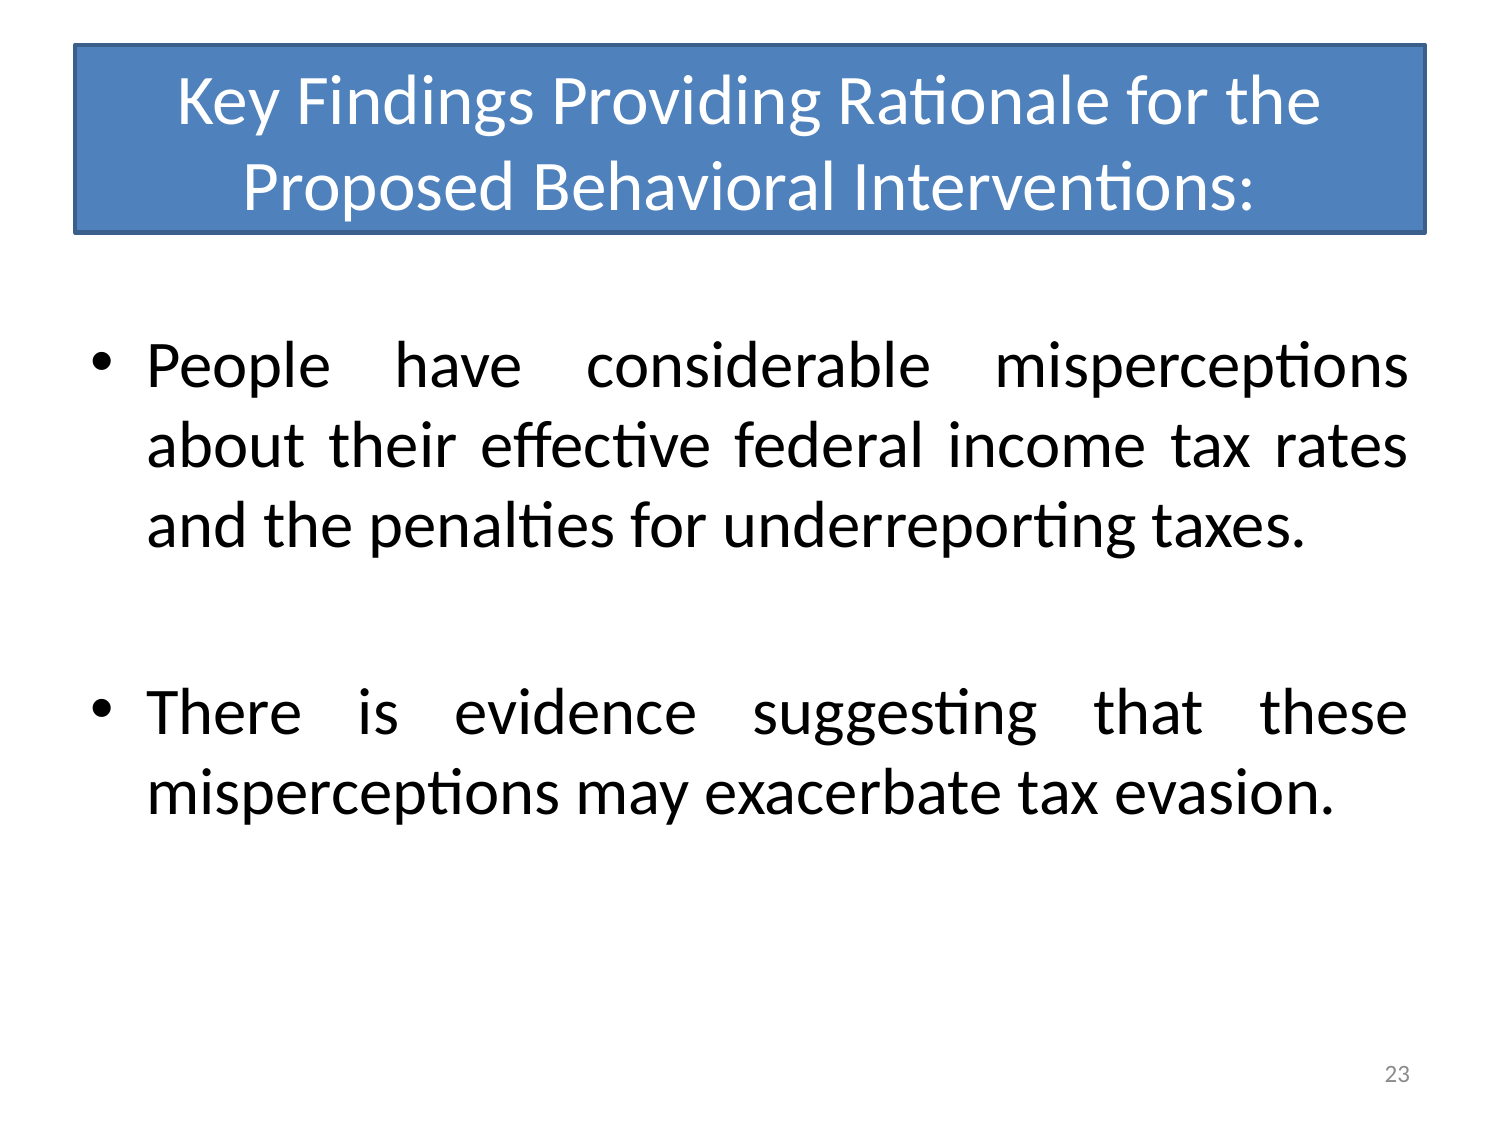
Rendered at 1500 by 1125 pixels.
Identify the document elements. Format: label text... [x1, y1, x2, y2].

slide_number 23 [1074, 1042, 1425, 1103]
list People have considerable misperceptions about their effective federal income tax rates and the penalties for underreporting taxes. There is evidence suggesting that these misperceptions may exacerbate tax evasion. [75, 313, 1425, 932]
title Key Findings Providing Rationale for the Proposed Behavioral Interventions: [73, 43, 1427, 235]
